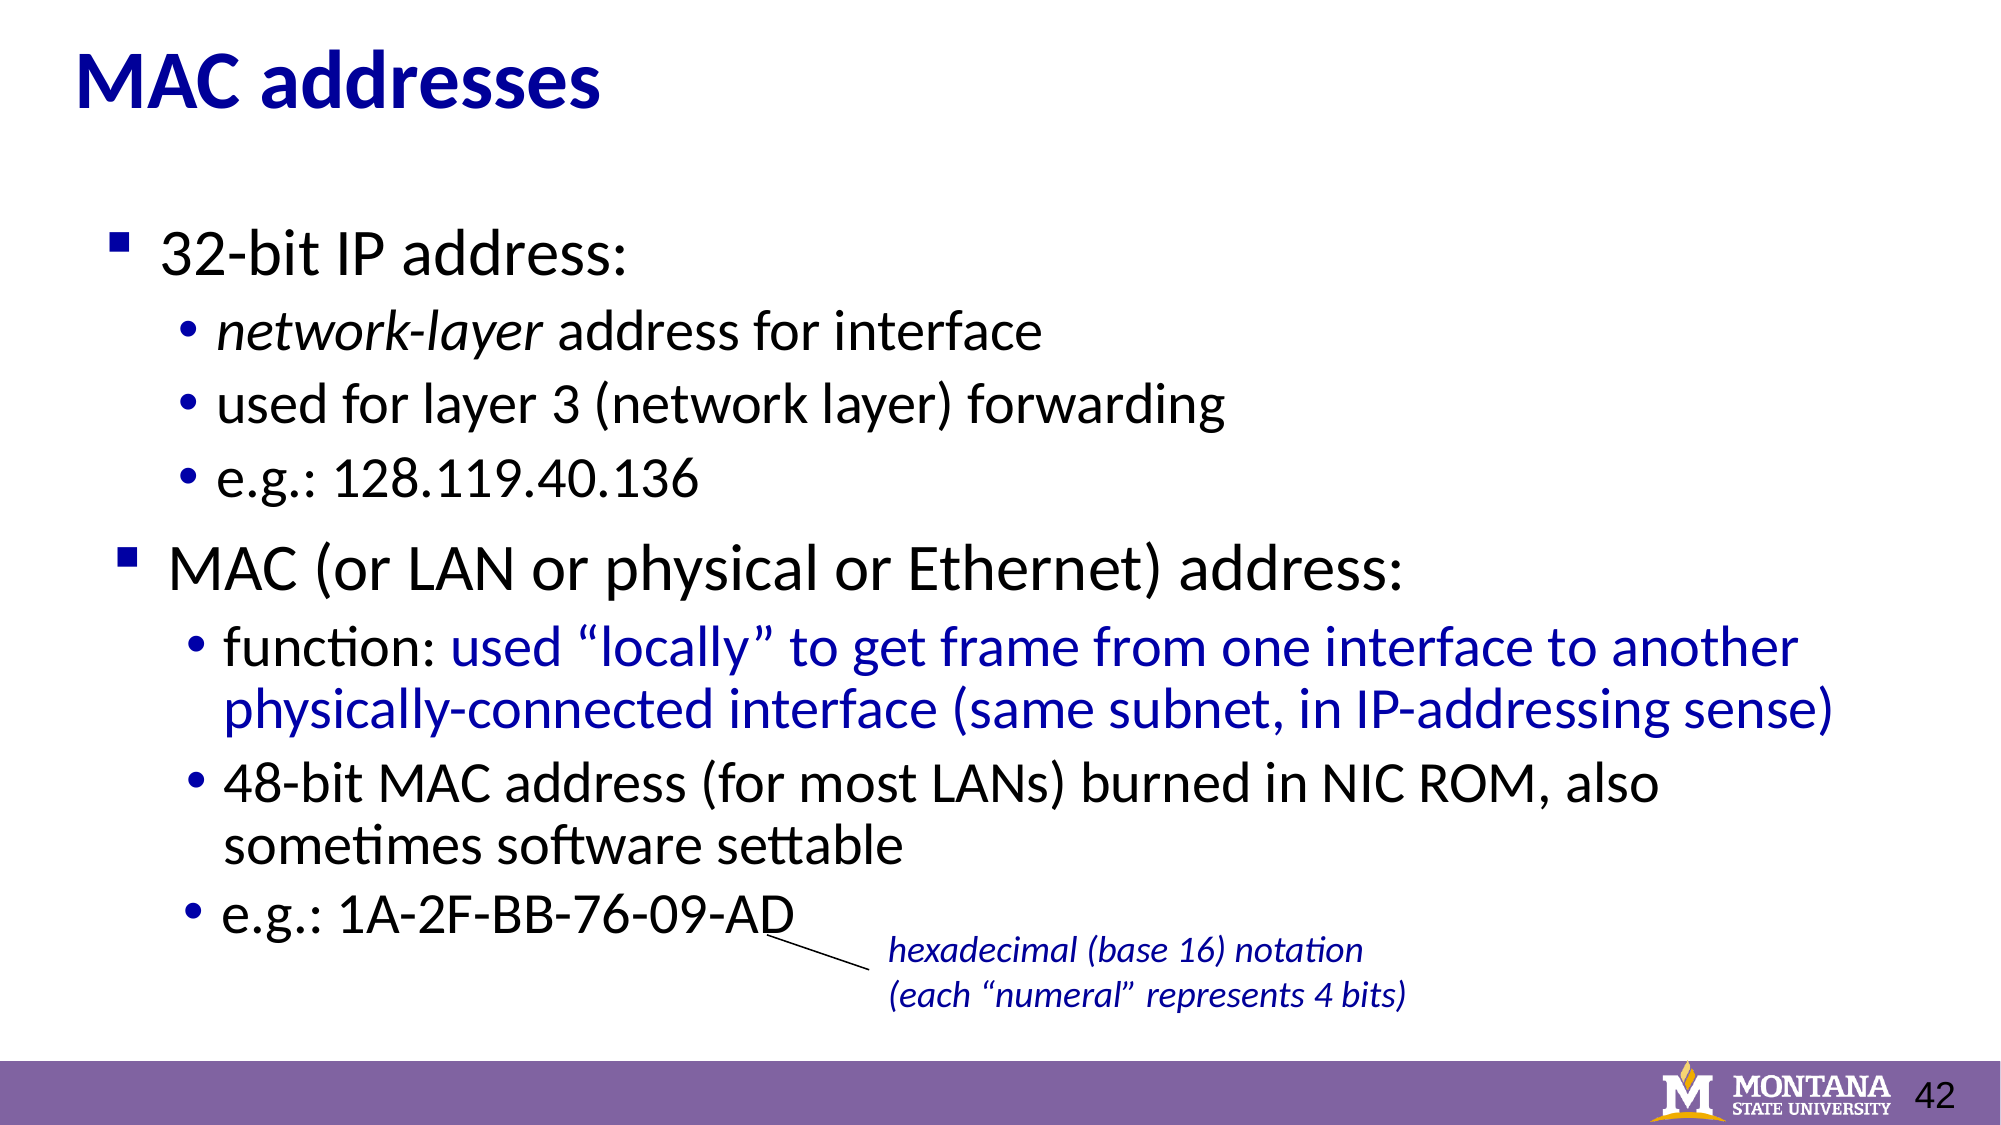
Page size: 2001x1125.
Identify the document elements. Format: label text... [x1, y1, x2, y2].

title MAC addresses [74, 24, 1800, 172]
text_box 32-bit IP address: network-layer address for interface used for layer 3 (network layer) forwarding e.g.: 128.119.40.136 [87, 210, 1876, 536]
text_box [92, 875, 1882, 1024]
slide_number 42 [1887, 1072, 1994, 1125]
picture [1650, 1060, 1891, 1122]
text_box MAC (or LAN or physical or Ethernet) address: function: used “locally” to get frame from one interface to another physically-connected interface (same subnet, in IP-addressing sense) 48-bit MAC address (for most LANs) burned in NIC ROM, also sometimes software settable [94, 525, 1884, 874]
